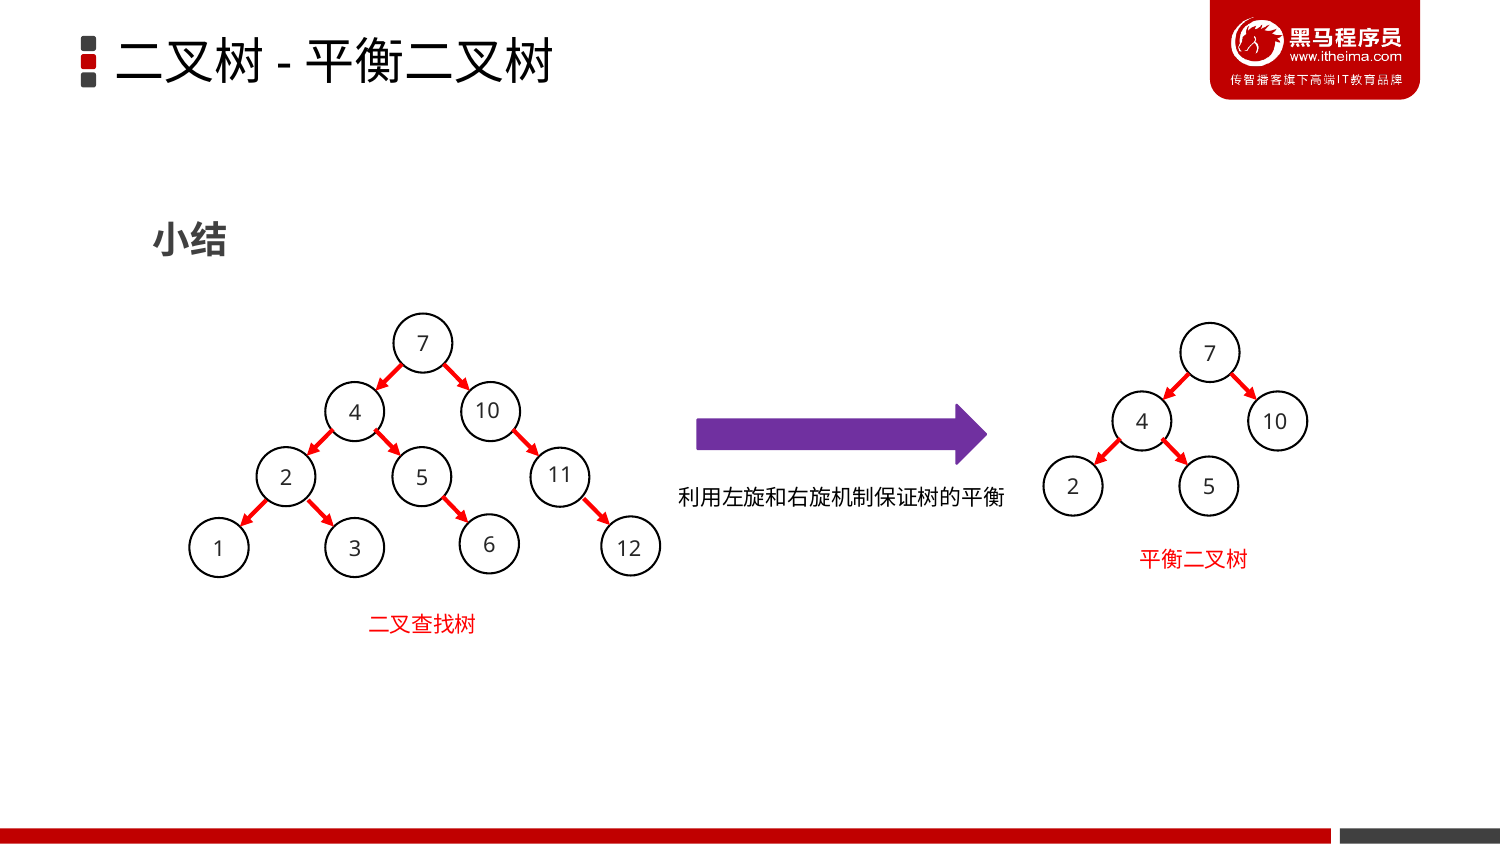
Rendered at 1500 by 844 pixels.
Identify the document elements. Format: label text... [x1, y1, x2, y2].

text_box [1254, 442, 1302, 453]
text_box 11 [532, 453, 588, 494]
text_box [583, 498, 610, 526]
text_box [375, 363, 403, 391]
text_box [528, 466, 532, 492]
text_box 6 [457, 512, 522, 576]
text_box [614, 514, 656, 526]
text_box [307, 499, 335, 527]
text_box [544, 445, 581, 453]
text_box [515, 391, 523, 427]
text_box 7 [1178, 320, 1242, 385]
text_box 12 [601, 526, 657, 568]
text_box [443, 363, 470, 391]
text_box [512, 429, 540, 457]
text_box 2 [254, 445, 318, 509]
text_box 小结 [137, 185, 652, 268]
text_box 4 [1110, 389, 1174, 453]
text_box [239, 499, 267, 527]
picture [1212, 8, 1421, 94]
text_box 二叉查找树 [353, 602, 492, 644]
text_box [608, 568, 654, 578]
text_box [306, 428, 334, 457]
text_box 平衡二叉树 [1124, 538, 1264, 580]
text_box 2 [1041, 454, 1105, 518]
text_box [442, 496, 469, 524]
text_box 1 [187, 515, 251, 580]
text_box 4 [323, 379, 387, 444]
text_box 7 [391, 311, 455, 375]
text_box [474, 379, 513, 389]
text_box [695, 402, 989, 466]
text_box [1262, 389, 1302, 400]
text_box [1093, 438, 1121, 466]
text_box [465, 431, 508, 444]
text_box [1303, 401, 1310, 441]
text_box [374, 428, 402, 457]
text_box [1230, 373, 1257, 401]
text_box [533, 494, 587, 509]
text_box 利用左旋和右旋机制保证树的平衡 [663, 476, 1020, 518]
text_box [588, 462, 592, 492]
text_box 3 [323, 515, 387, 580]
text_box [1161, 438, 1189, 466]
text_box [657, 528, 663, 564]
text_box 10 [460, 389, 515, 431]
text_box 10 [1247, 400, 1303, 442]
text_box 二叉树-平衡二叉树 [103, 0, 987, 130]
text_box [1162, 373, 1190, 401]
text_box 5 [1177, 454, 1241, 518]
text_box 5 [390, 445, 454, 509]
